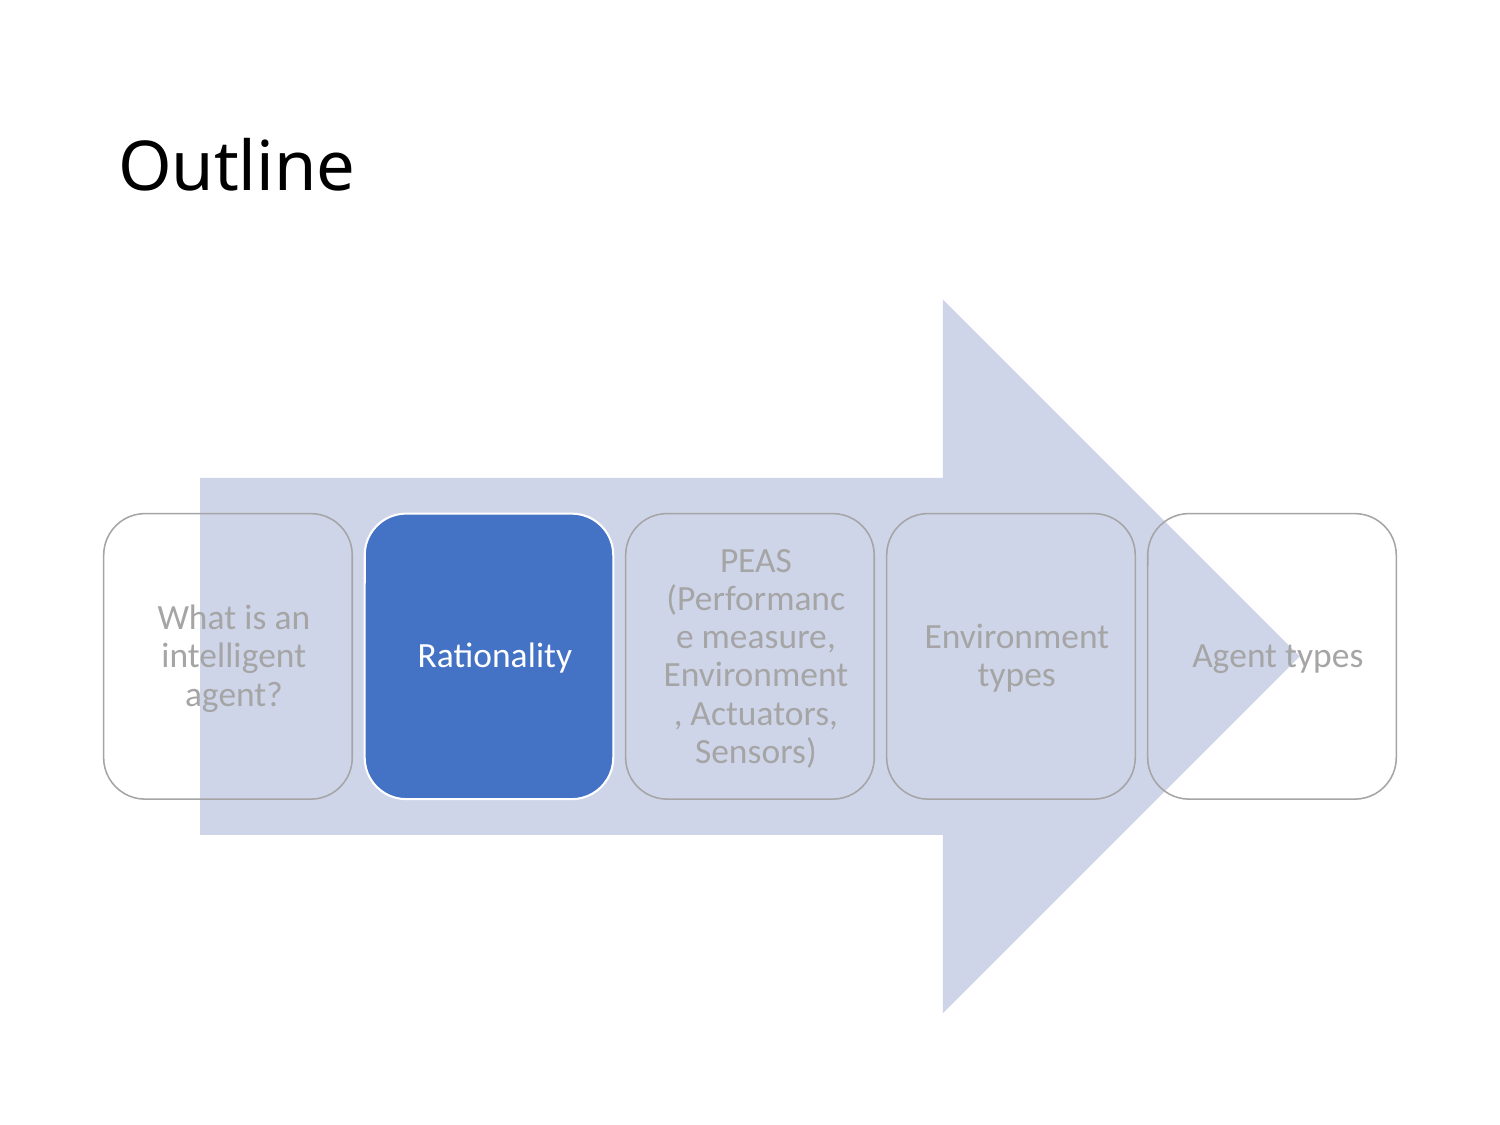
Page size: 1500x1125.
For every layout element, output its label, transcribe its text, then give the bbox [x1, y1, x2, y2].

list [103, 299, 1397, 1014]
title Outline [103, 59, 1397, 278]
